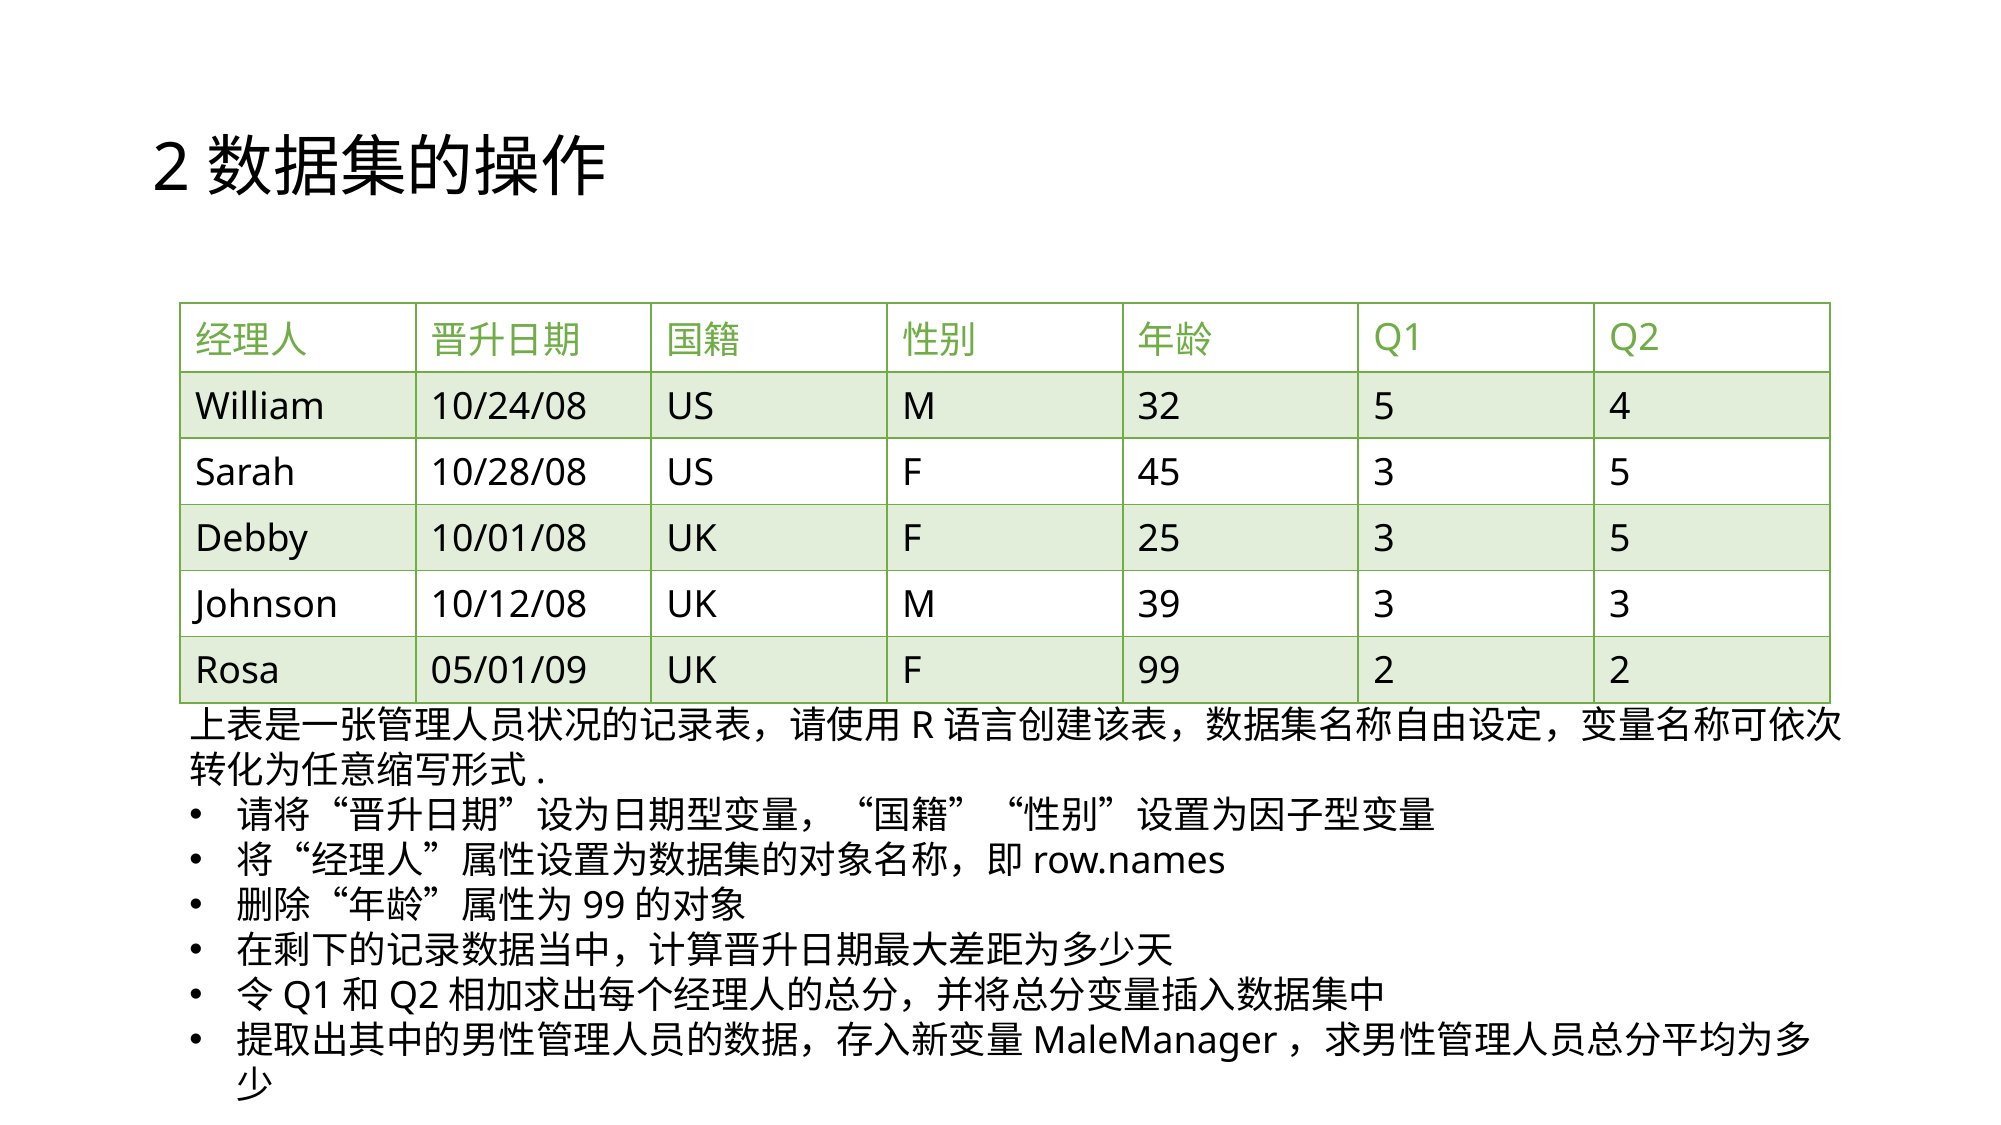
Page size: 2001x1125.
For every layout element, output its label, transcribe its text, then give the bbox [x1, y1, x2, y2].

table_cell US [652, 373, 886, 437]
table_cell 5 [1359, 373, 1593, 437]
table_cell M [888, 571, 1122, 636]
table_cell 3 [1595, 571, 1829, 636]
table_cell UK [652, 505, 886, 570]
table_cell F [888, 439, 1122, 504]
table_cell F [888, 505, 1122, 570]
table_header 经理人 [181, 304, 415, 371]
table_header 年龄 [1124, 304, 1357, 371]
table_cell F [888, 637, 1122, 693]
table_cell 2 [1595, 637, 1829, 693]
table_cell US [652, 439, 886, 504]
table_cell 32 [1124, 373, 1357, 437]
table_cell 5 [1595, 439, 1829, 504]
table_header 晋升日期 [417, 304, 650, 371]
table_cell 2 [1359, 637, 1593, 693]
table_cell 3 [1359, 439, 1593, 504]
table_cell William [181, 373, 415, 437]
table_header Q1 [1359, 304, 1593, 371]
table_cell Johnson [181, 571, 415, 636]
table_header 国籍 [652, 304, 886, 371]
table_cell 10/28/08 [417, 439, 650, 504]
table_cell 39 [1124, 571, 1357, 636]
table_cell 3 [1359, 571, 1593, 636]
table_cell UK [652, 571, 886, 636]
table_cell 25 [1124, 505, 1357, 570]
table_cell 5 [1595, 505, 1829, 570]
table_cell UK [652, 637, 886, 693]
table_cell 10/01/08 [417, 505, 650, 570]
table_cell 10/24/08 [417, 373, 650, 437]
table_header Q2 [1595, 304, 1829, 371]
table_cell Rosa [181, 637, 415, 693]
table_cell 45 [1124, 439, 1357, 504]
table_cell M [888, 373, 1122, 437]
table_cell 99 [1124, 637, 1357, 693]
table_cell Sarah [181, 439, 415, 504]
table_cell 05/01/09 [417, 637, 650, 693]
table_header 性别 [888, 304, 1122, 371]
table_cell 4 [1595, 373, 1829, 437]
table_cell 3 [1359, 505, 1593, 570]
table_cell Debby [181, 505, 415, 570]
text_box 上表是一张管理人员状况的记录表，请使用R语言创建该表，数据集名称自由设定，变量名称可依次转化为任意缩写形式. 请将“晋升日期”设为日期型变量，“国籍”“性别”设置为因子型变量 将“经理人”属性设置为数据集的对象名称，即row.names 删除“年龄”属性为99的对象 在剩下的记录数据当中，计算晋升日期最大差距为多少天 令Q1和Q2相加求出每个经理人的总分，并将总分变量插入数据集中 提取出其中的男性管理人员的数据，存入新变量MaleManager，求男性管理人员总分平均为多少 [174, 693, 1863, 1114]
title 2数据集的操作 [137, 59, 1863, 278]
table_cell 10/12/08 [417, 571, 650, 636]
